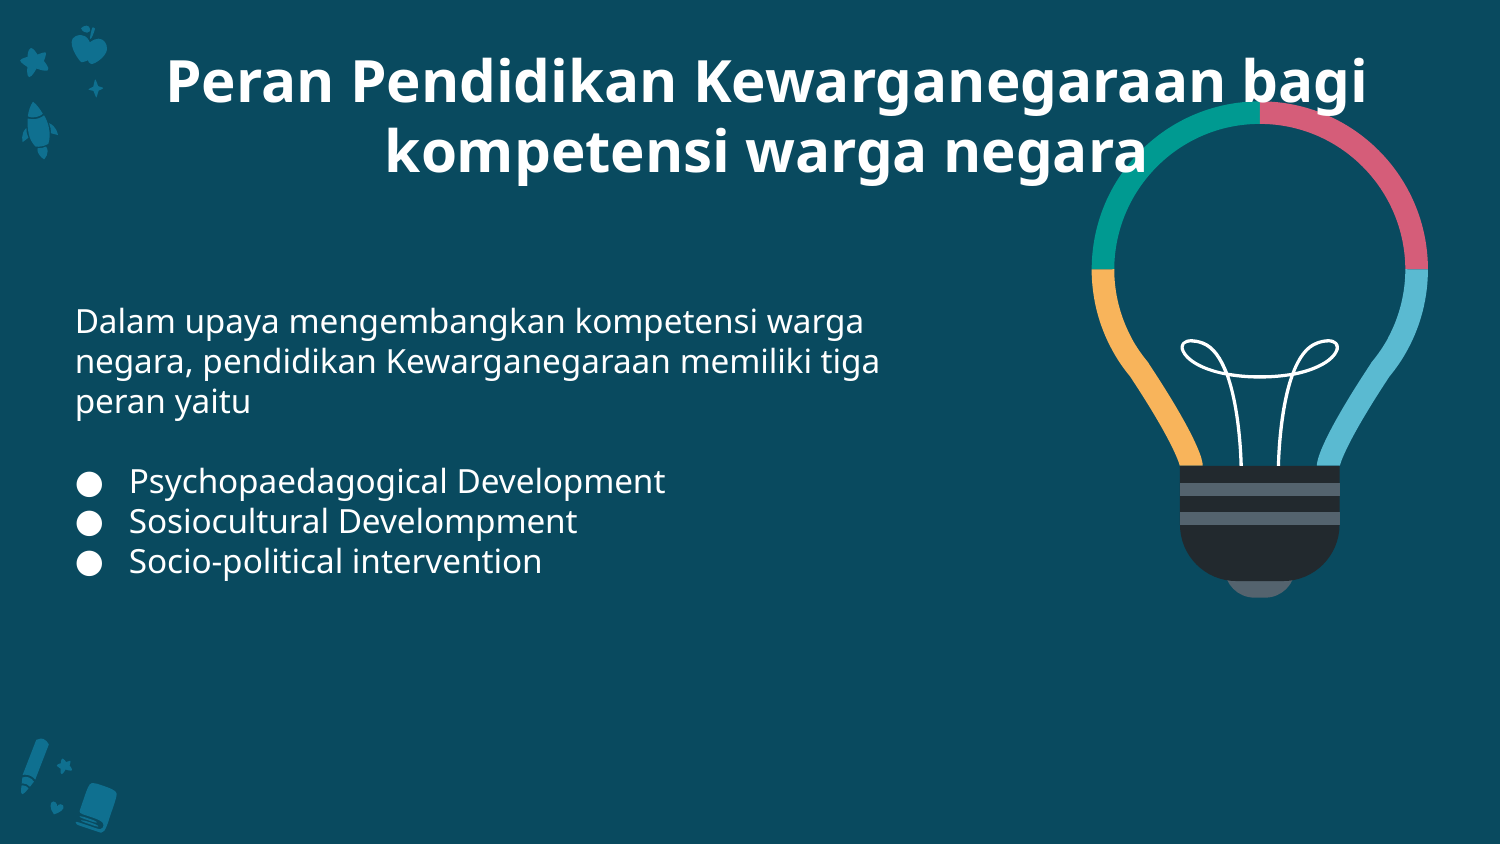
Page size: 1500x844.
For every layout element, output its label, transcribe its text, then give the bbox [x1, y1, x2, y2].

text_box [1091, 101, 1429, 598]
title Peran Pendidikan Kewarganegaraan bagi kompetensi warga negara [58, 29, 1476, 130]
subtitle Dalam upaya mengembangkan kompetensi warga negara, pendidikan Kewarganegaraan memiliki tiga peran yaitu Psychopaedagogical Development Sosiocultural Develompment Socio-political intervention [38, 285, 997, 700]
